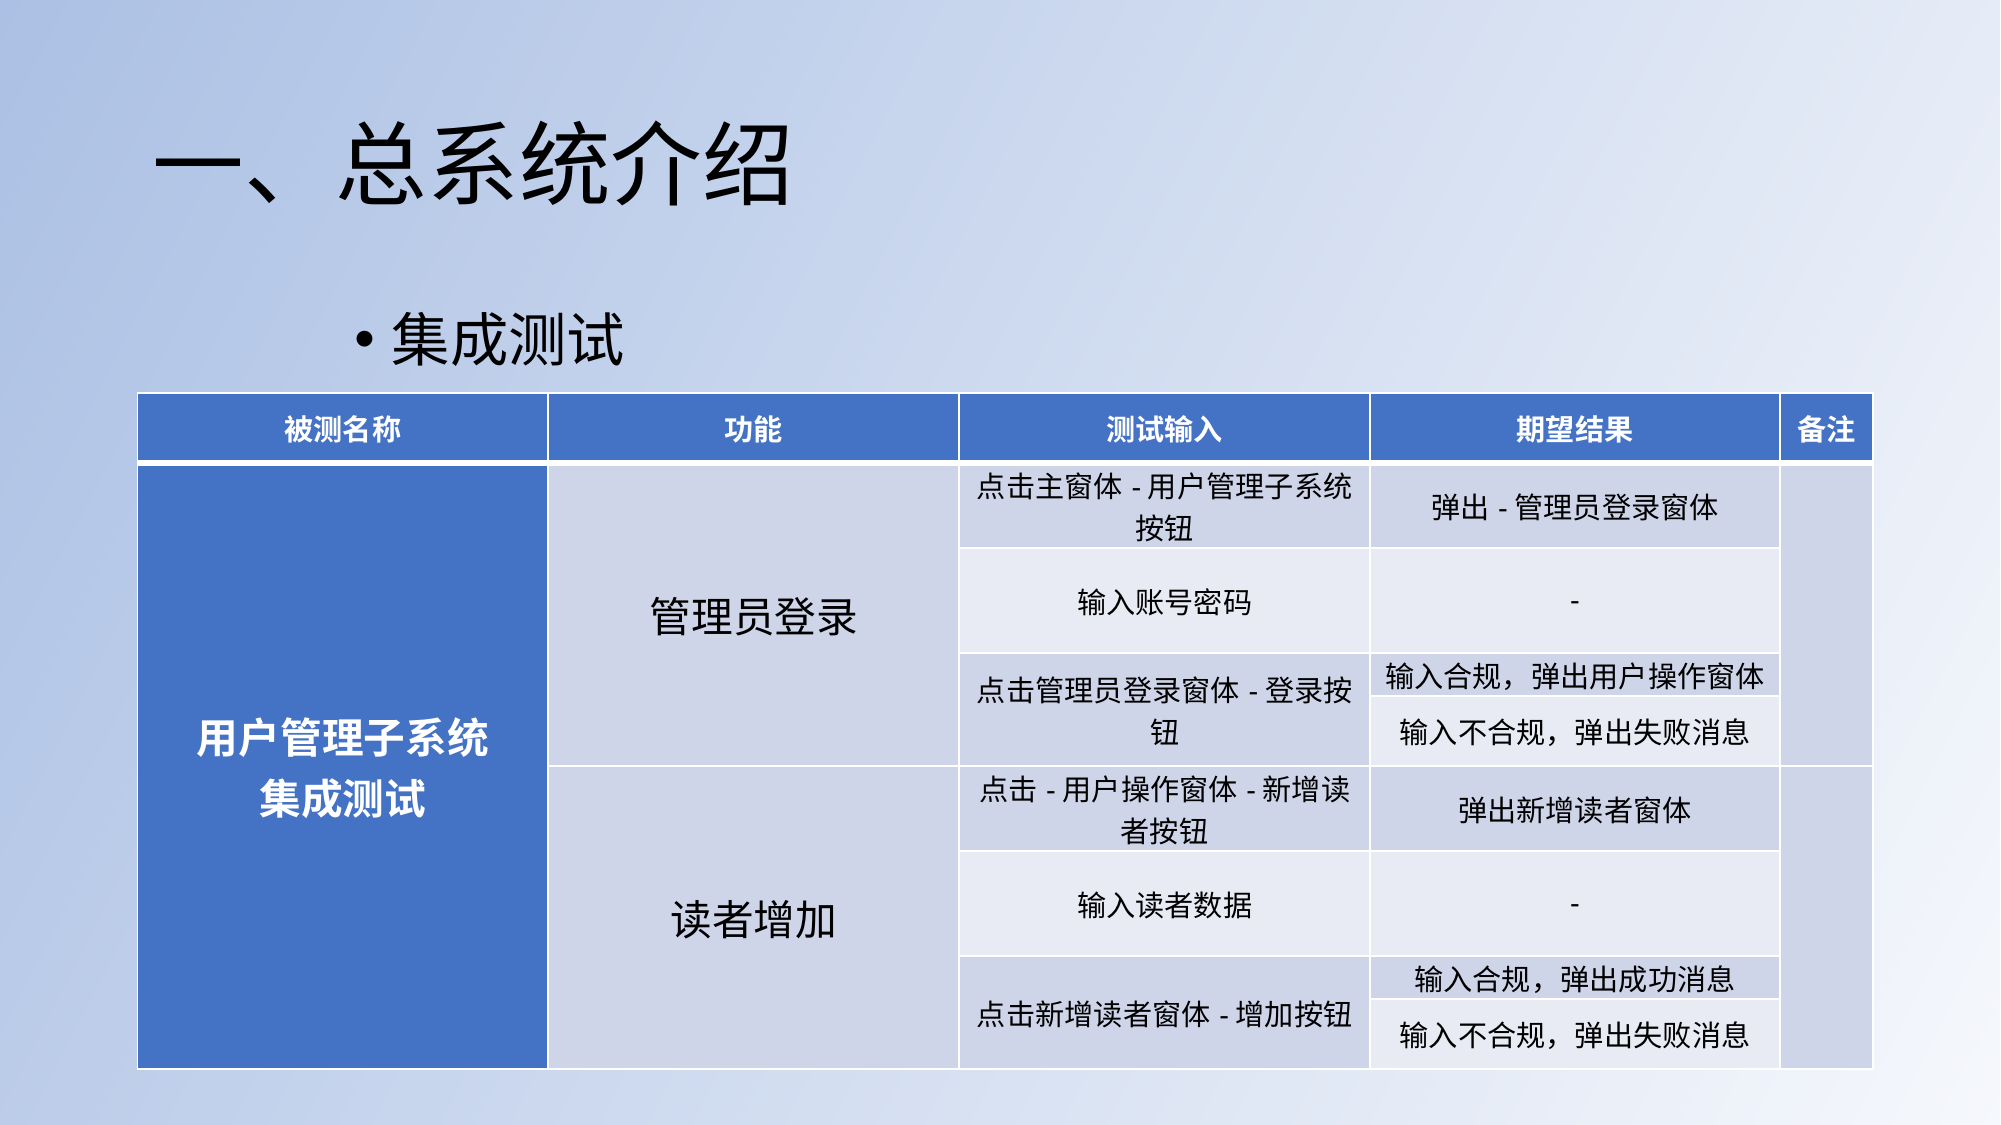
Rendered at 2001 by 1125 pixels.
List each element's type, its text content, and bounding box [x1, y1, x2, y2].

table_cell 读者增加 [549, 767, 958, 1068]
table_cell 用户管理子系统 集成测试 [138, 466, 547, 1068]
table_cell 输入读者数据 [960, 852, 1369, 955]
table_header 功能 [549, 394, 958, 460]
table_cell 点击新增读者窗体-增加按钮 [960, 957, 1369, 1068]
table_cell 弹出新增读者窗体 [1371, 767, 1779, 850]
table_cell 输入合规，弹出用户操作窗体 [1371, 654, 1779, 695]
table_cell 管理员登录 [549, 466, 958, 765]
table_cell 输入不合规，弹出失败消息 [1371, 1000, 1779, 1068]
table_cell - [1371, 852, 1779, 955]
table_cell - [1371, 549, 1779, 652]
table_cell 输入账号密码 [960, 549, 1369, 652]
table_cell 输入不合规，弹出失败消息 [1371, 697, 1779, 765]
table_cell 输入合规，弹出成功消息 [1371, 957, 1779, 998]
table_cell [1781, 466, 1872, 765]
table_cell 点击主窗体-用户管理子系统按钮 [960, 466, 1369, 547]
table_header 被测名称 [138, 394, 547, 460]
table_header 备注 [1781, 394, 1872, 460]
list 集成测试 [339, 303, 1167, 392]
table_header 测试输入 [960, 394, 1369, 460]
table_cell [1781, 767, 1872, 1068]
table_cell 点击-用户操作窗体-新增读者按钮 [960, 767, 1369, 850]
title 一、总系统介绍 [137, 59, 1863, 278]
table_cell 点击管理员登录窗体-登录按钮 [960, 654, 1369, 765]
table_cell 弹出-管理员登录窗体 [1371, 466, 1779, 547]
table_header 期望结果 [1371, 394, 1779, 460]
